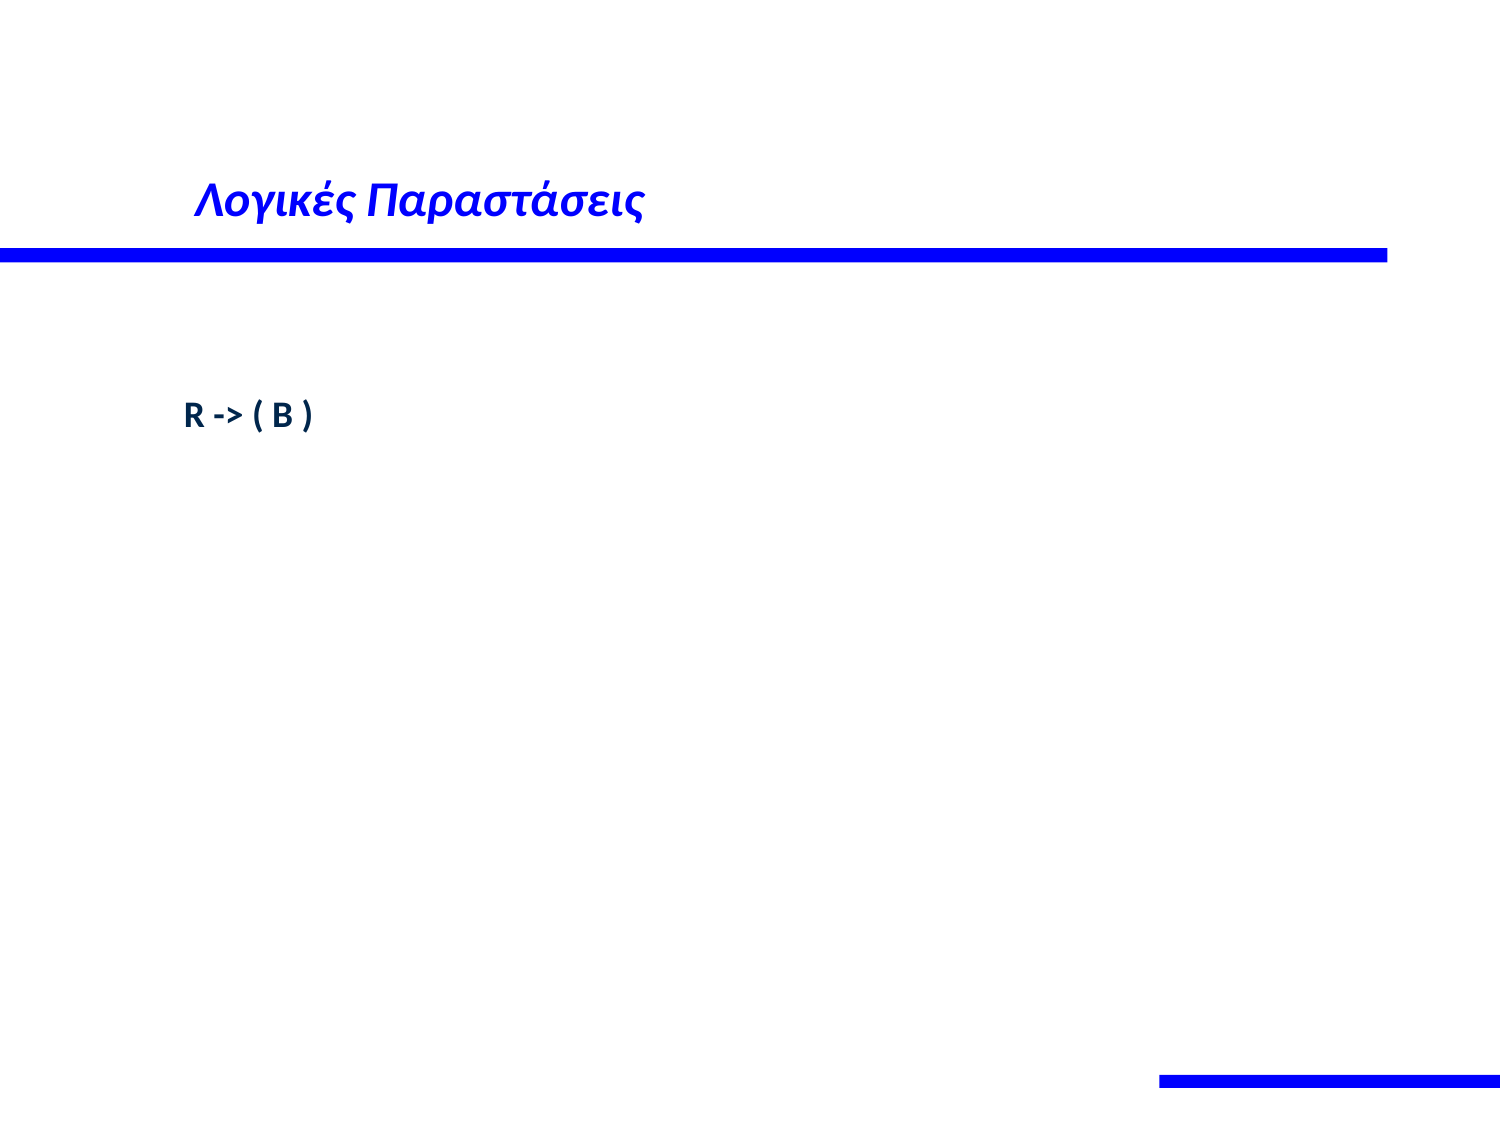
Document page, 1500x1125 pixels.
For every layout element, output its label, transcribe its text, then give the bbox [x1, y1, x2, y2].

list R -> ( B ) [112, 312, 1388, 1001]
title Λογικές Παραστάσεις [179, 46, 1455, 235]
